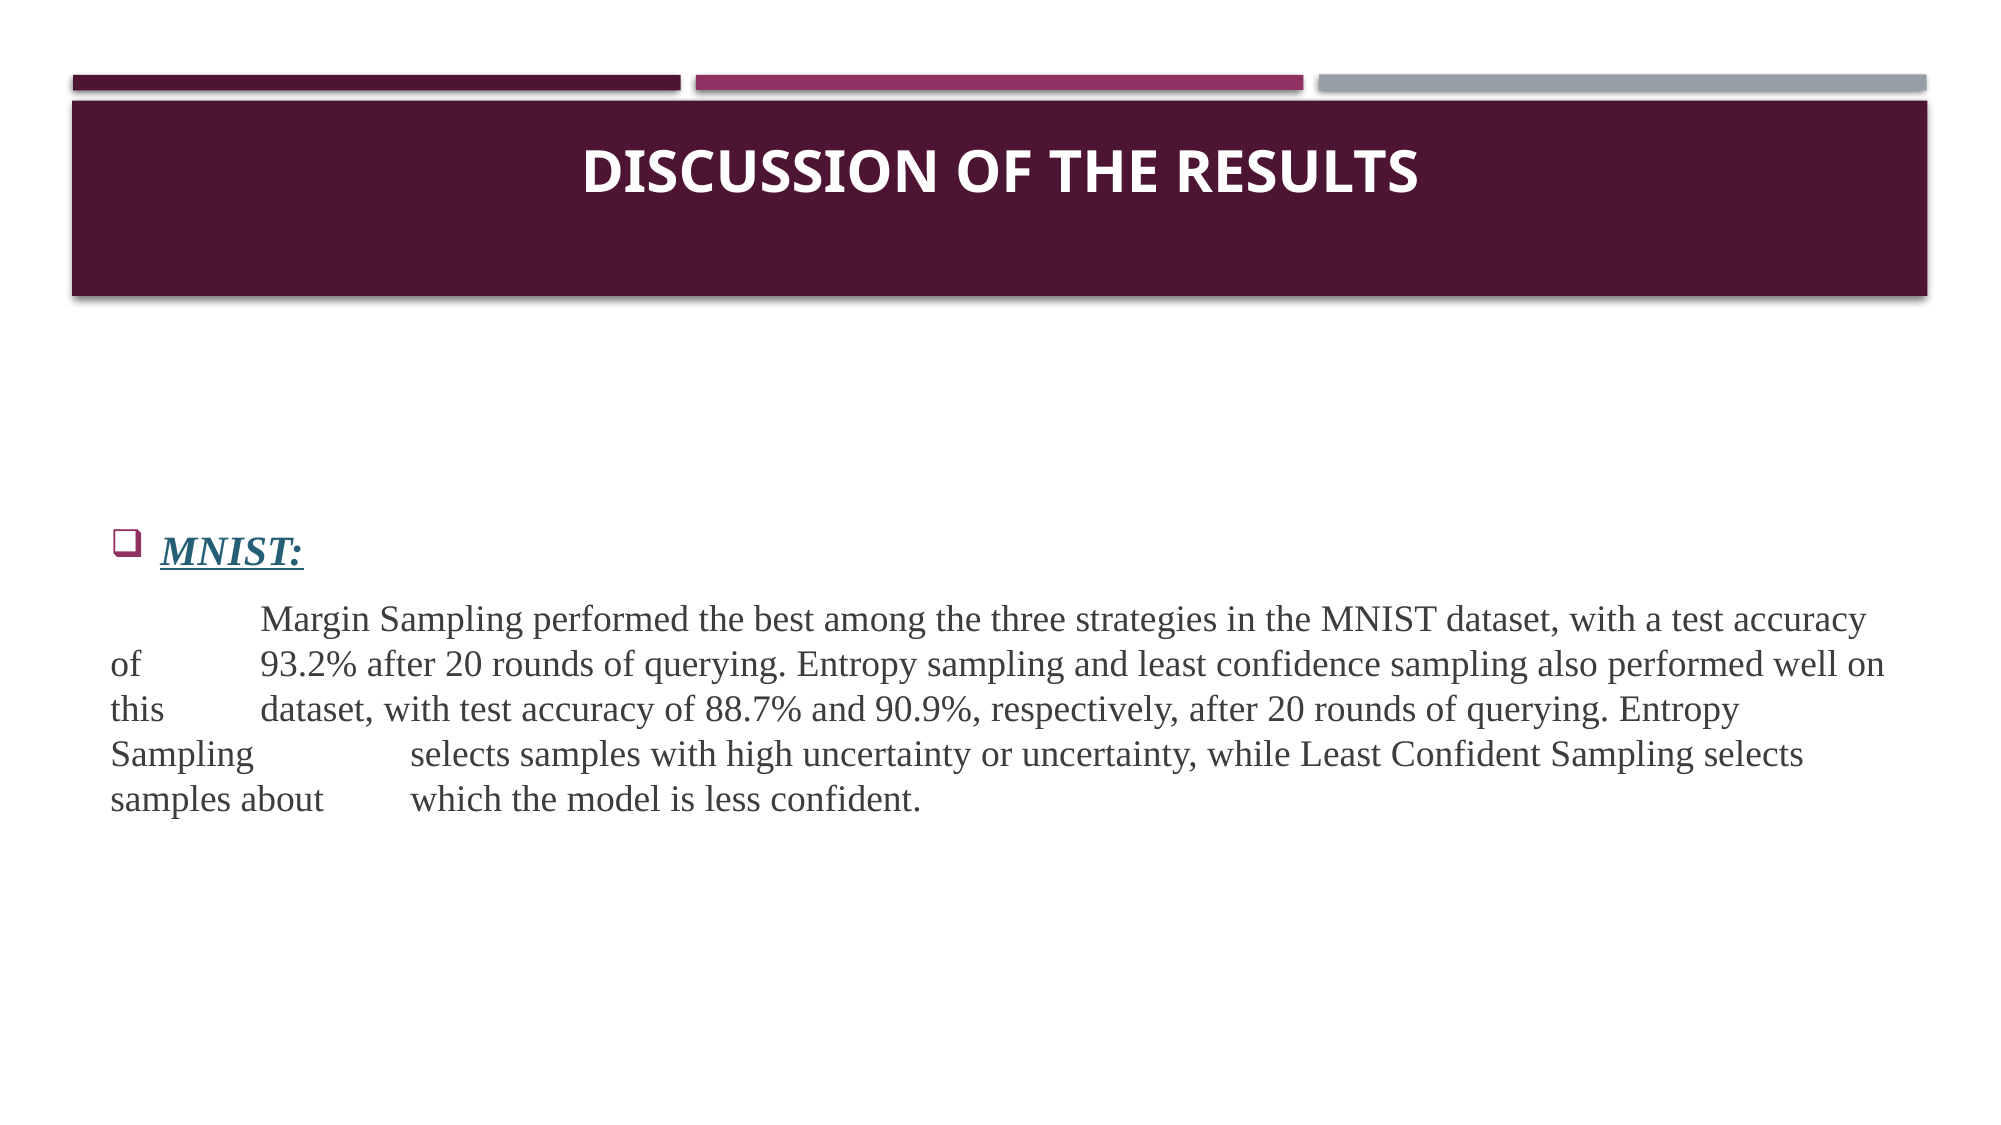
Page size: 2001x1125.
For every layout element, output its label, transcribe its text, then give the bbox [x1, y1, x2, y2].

title Discussion of the results [95, 115, 1905, 282]
list MNIST: Margin Sampling performed the best among the three strategies in the MNIST dataset, with a test accuracy of 93.2% after 20 rounds of querying. Entropy sampling and least confidence sampling also performed well on this dataset, with test accuracy of 88.7% and 90.9%, respectively, after 20 rounds of querying. Entropy Sampling selects samples with high uncertainty or uncertainty, while Least Confident Sampling selects samples about which the model is less confident. [95, 357, 1905, 985]
